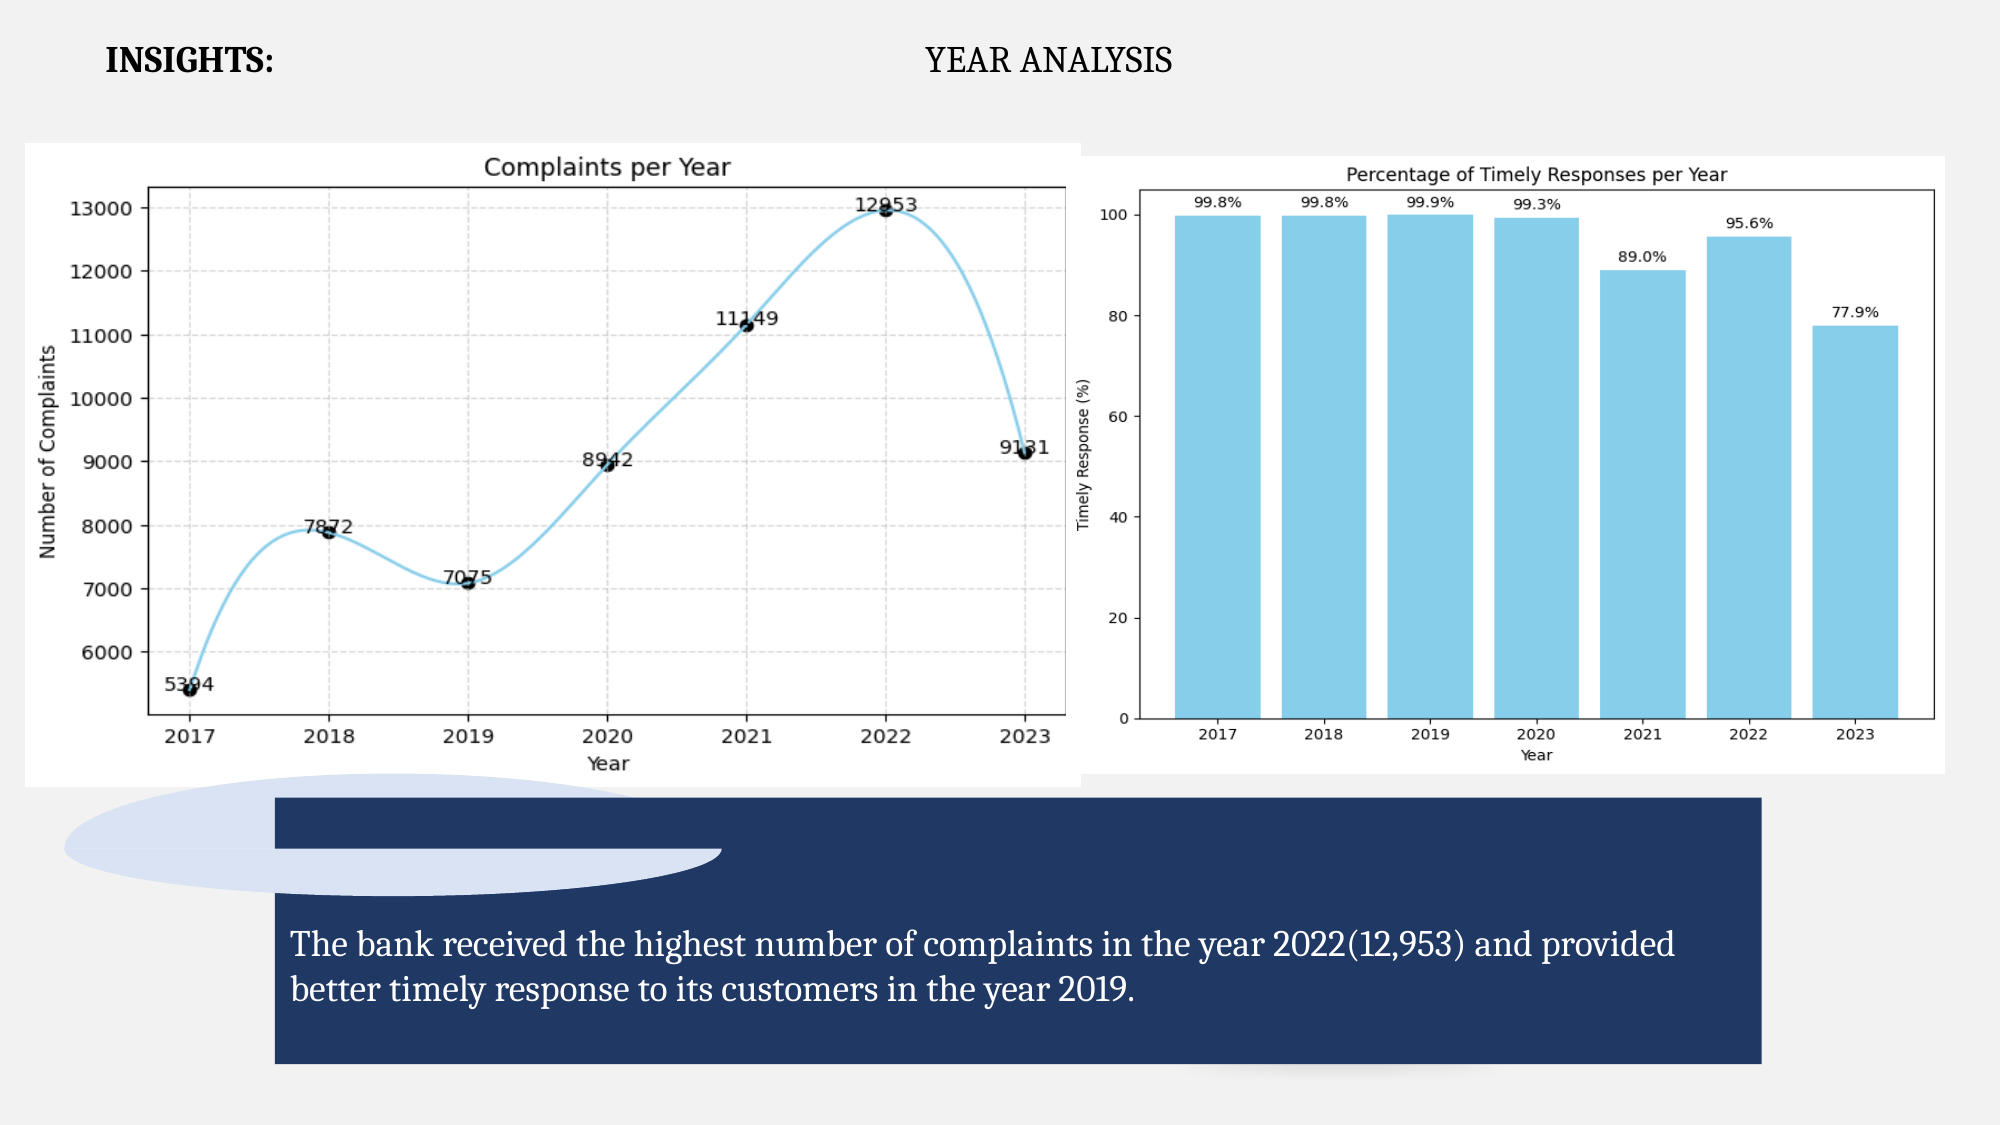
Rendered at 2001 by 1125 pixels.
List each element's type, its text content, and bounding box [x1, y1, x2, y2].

picture [25, 143, 1945, 787]
text_box INSIGHTS: [90, 27, 818, 88]
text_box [64, 773, 1924, 1082]
text_box YEAR ANALYSIS [818, 27, 1369, 88]
